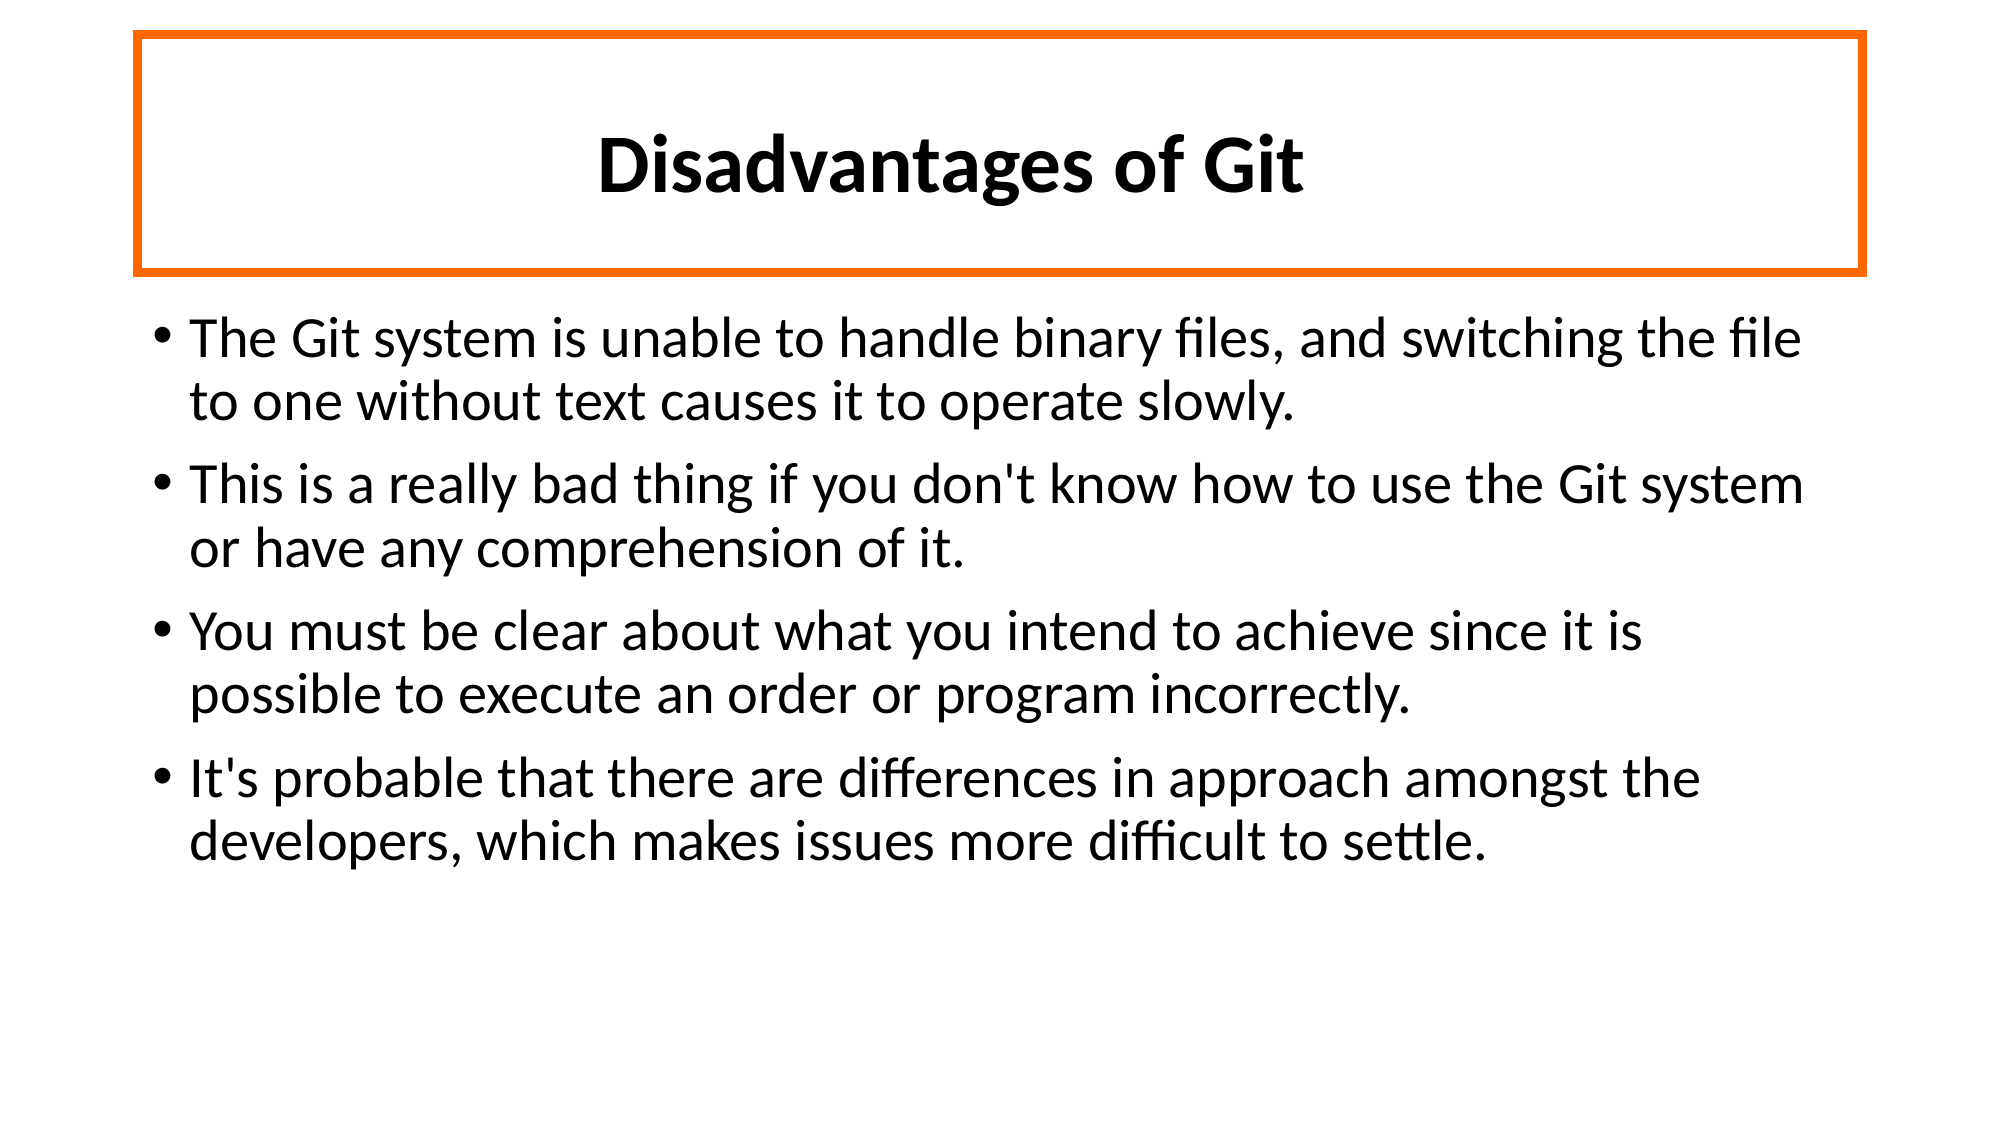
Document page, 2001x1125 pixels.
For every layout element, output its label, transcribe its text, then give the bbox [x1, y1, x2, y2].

text_box [136, 34, 1863, 273]
text_box Disadvantages of Git [279, 101, 1625, 217]
list The Git system is unable to handle binary files, and switching the file to one without text causes it to operate slowly. This is a really bad thing if you don't know how to use the Git system or have any comprehension of it. You must be clear about what you intend to achieve since it is possible to execute an order or program incorrectly. It's probable that there are differences in approach amongst the developers, which makes issues more difficult to settle. [137, 299, 1863, 1014]
